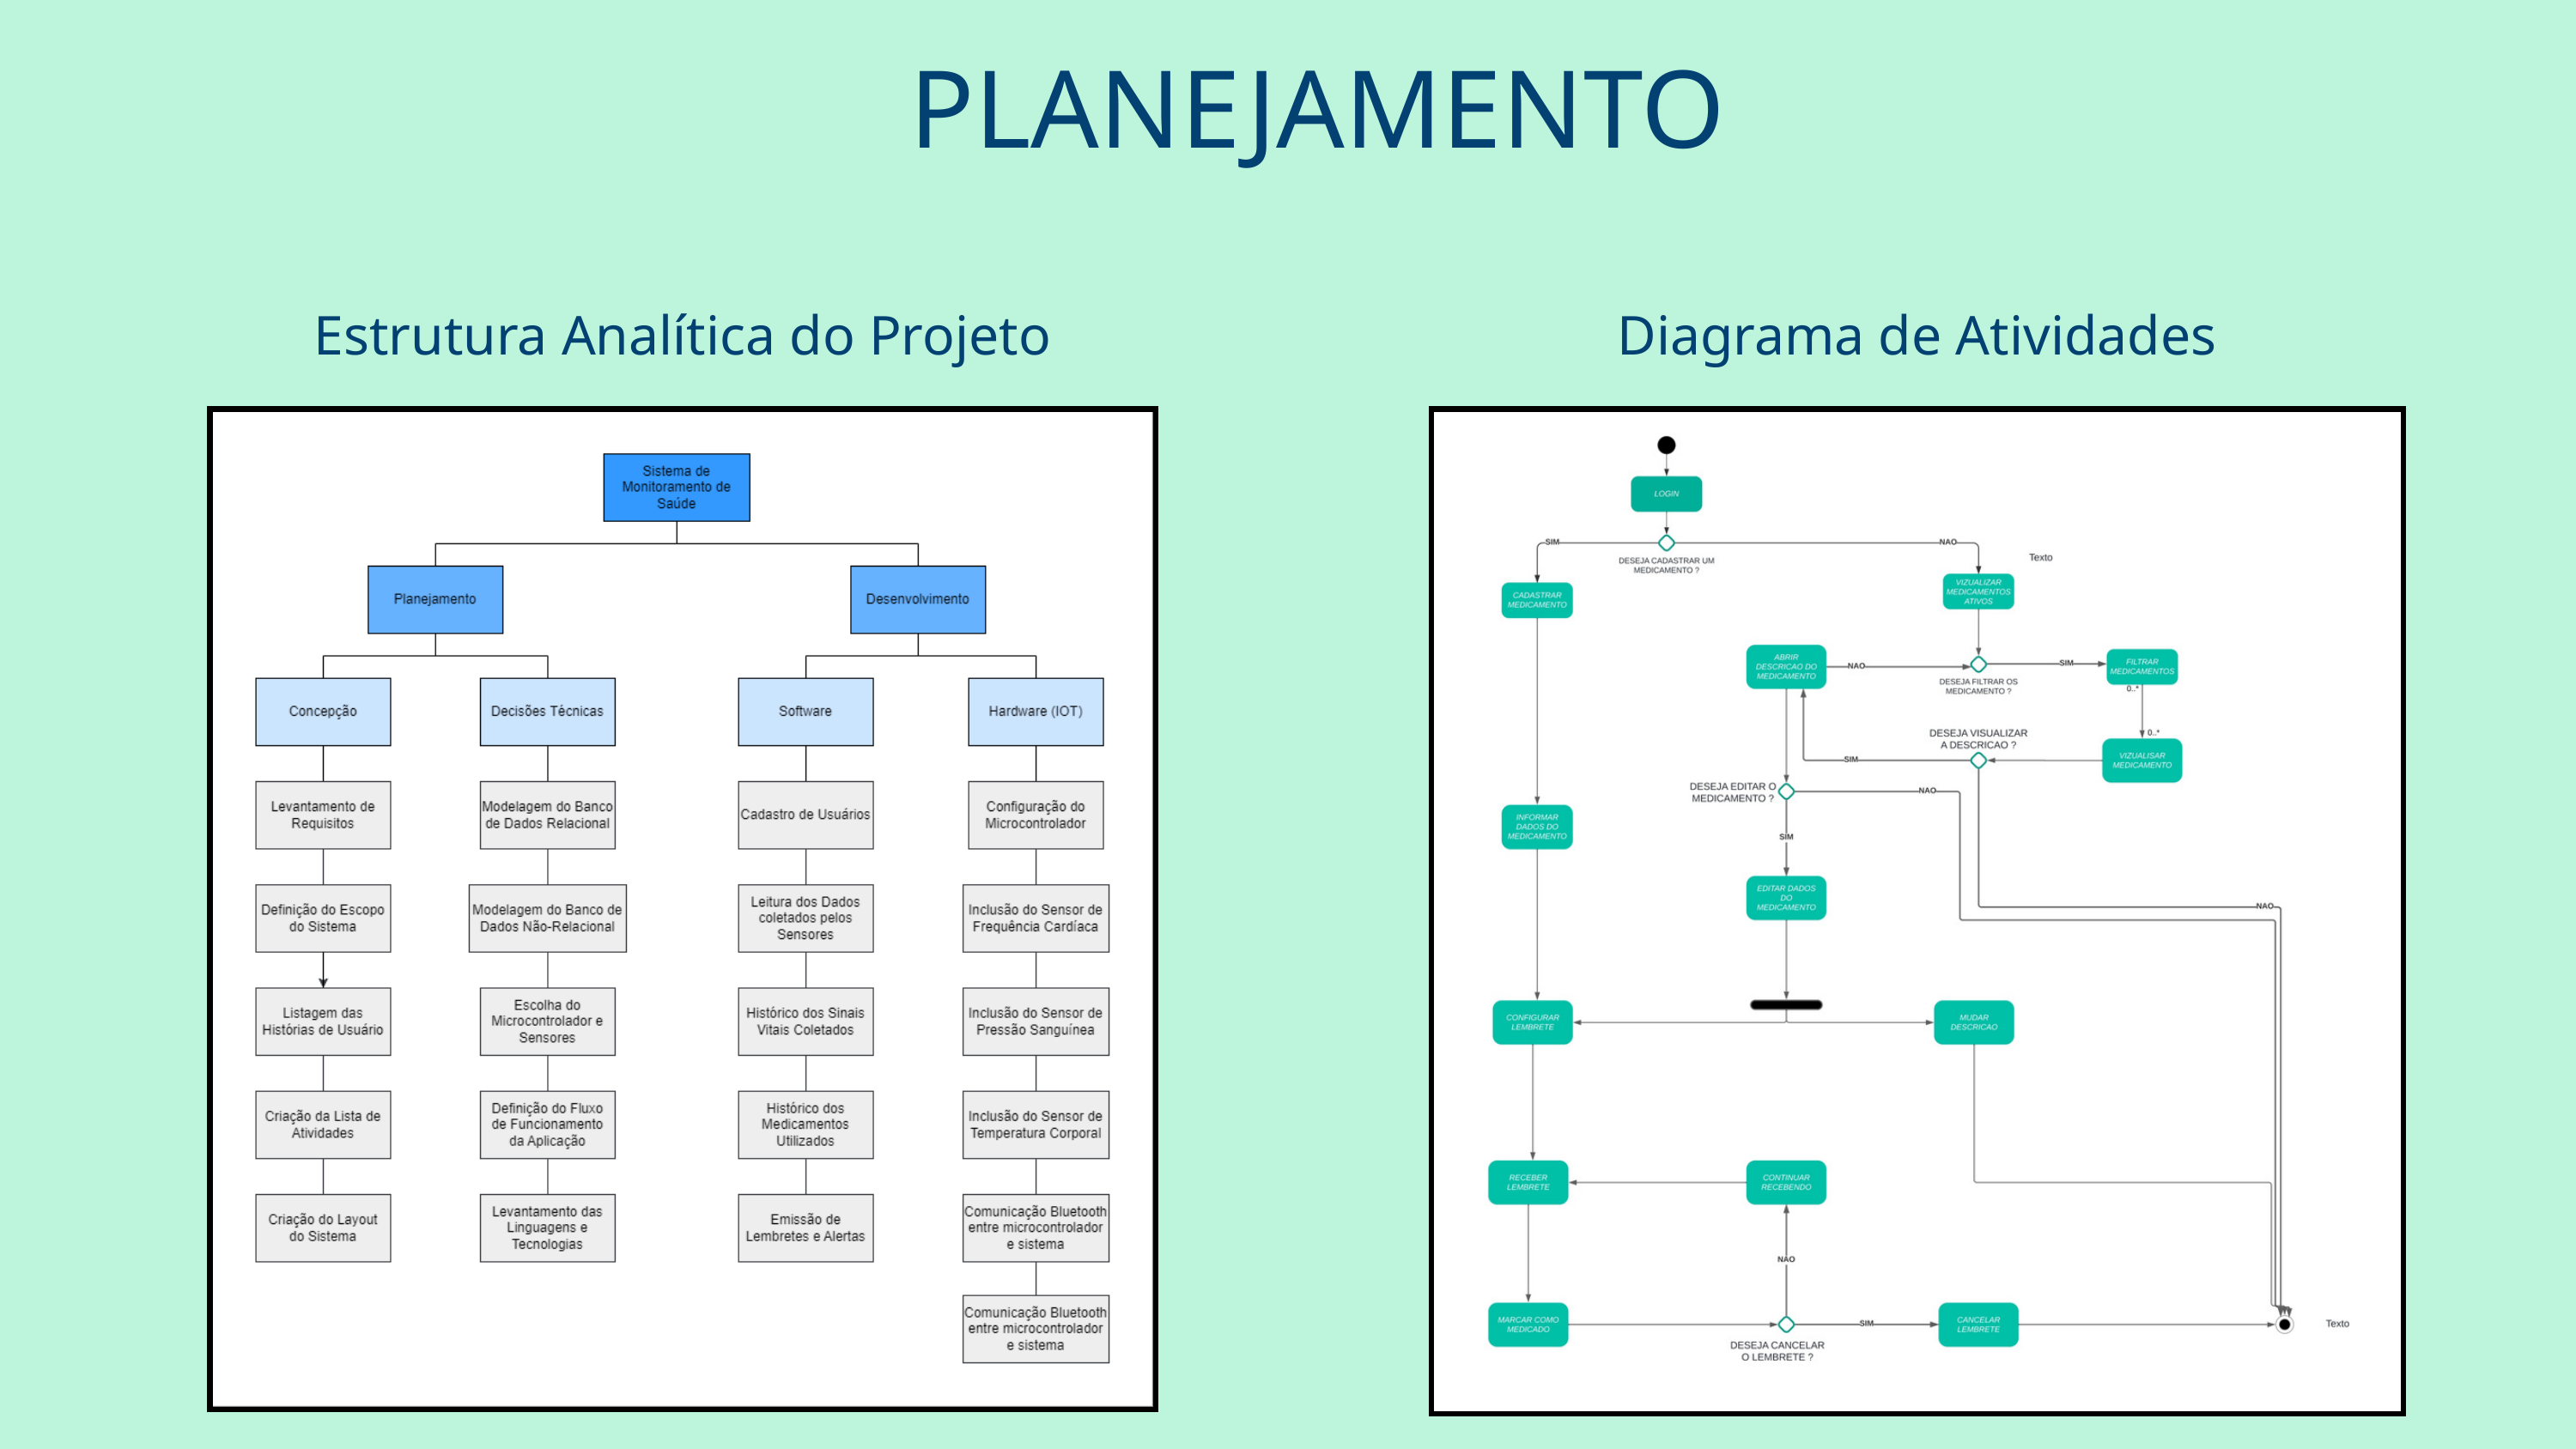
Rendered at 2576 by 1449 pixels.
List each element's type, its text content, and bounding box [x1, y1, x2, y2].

text_box PLANEJAMENTO [622, 62, 2014, 170]
text_box Diagrama de Atividades [1273, 290, 2561, 366]
text_box [210, 409, 1156, 1410]
text_box [1431, 409, 2404, 1415]
text_box Estrutura Analítica do Projeto [39, 290, 1273, 366]
